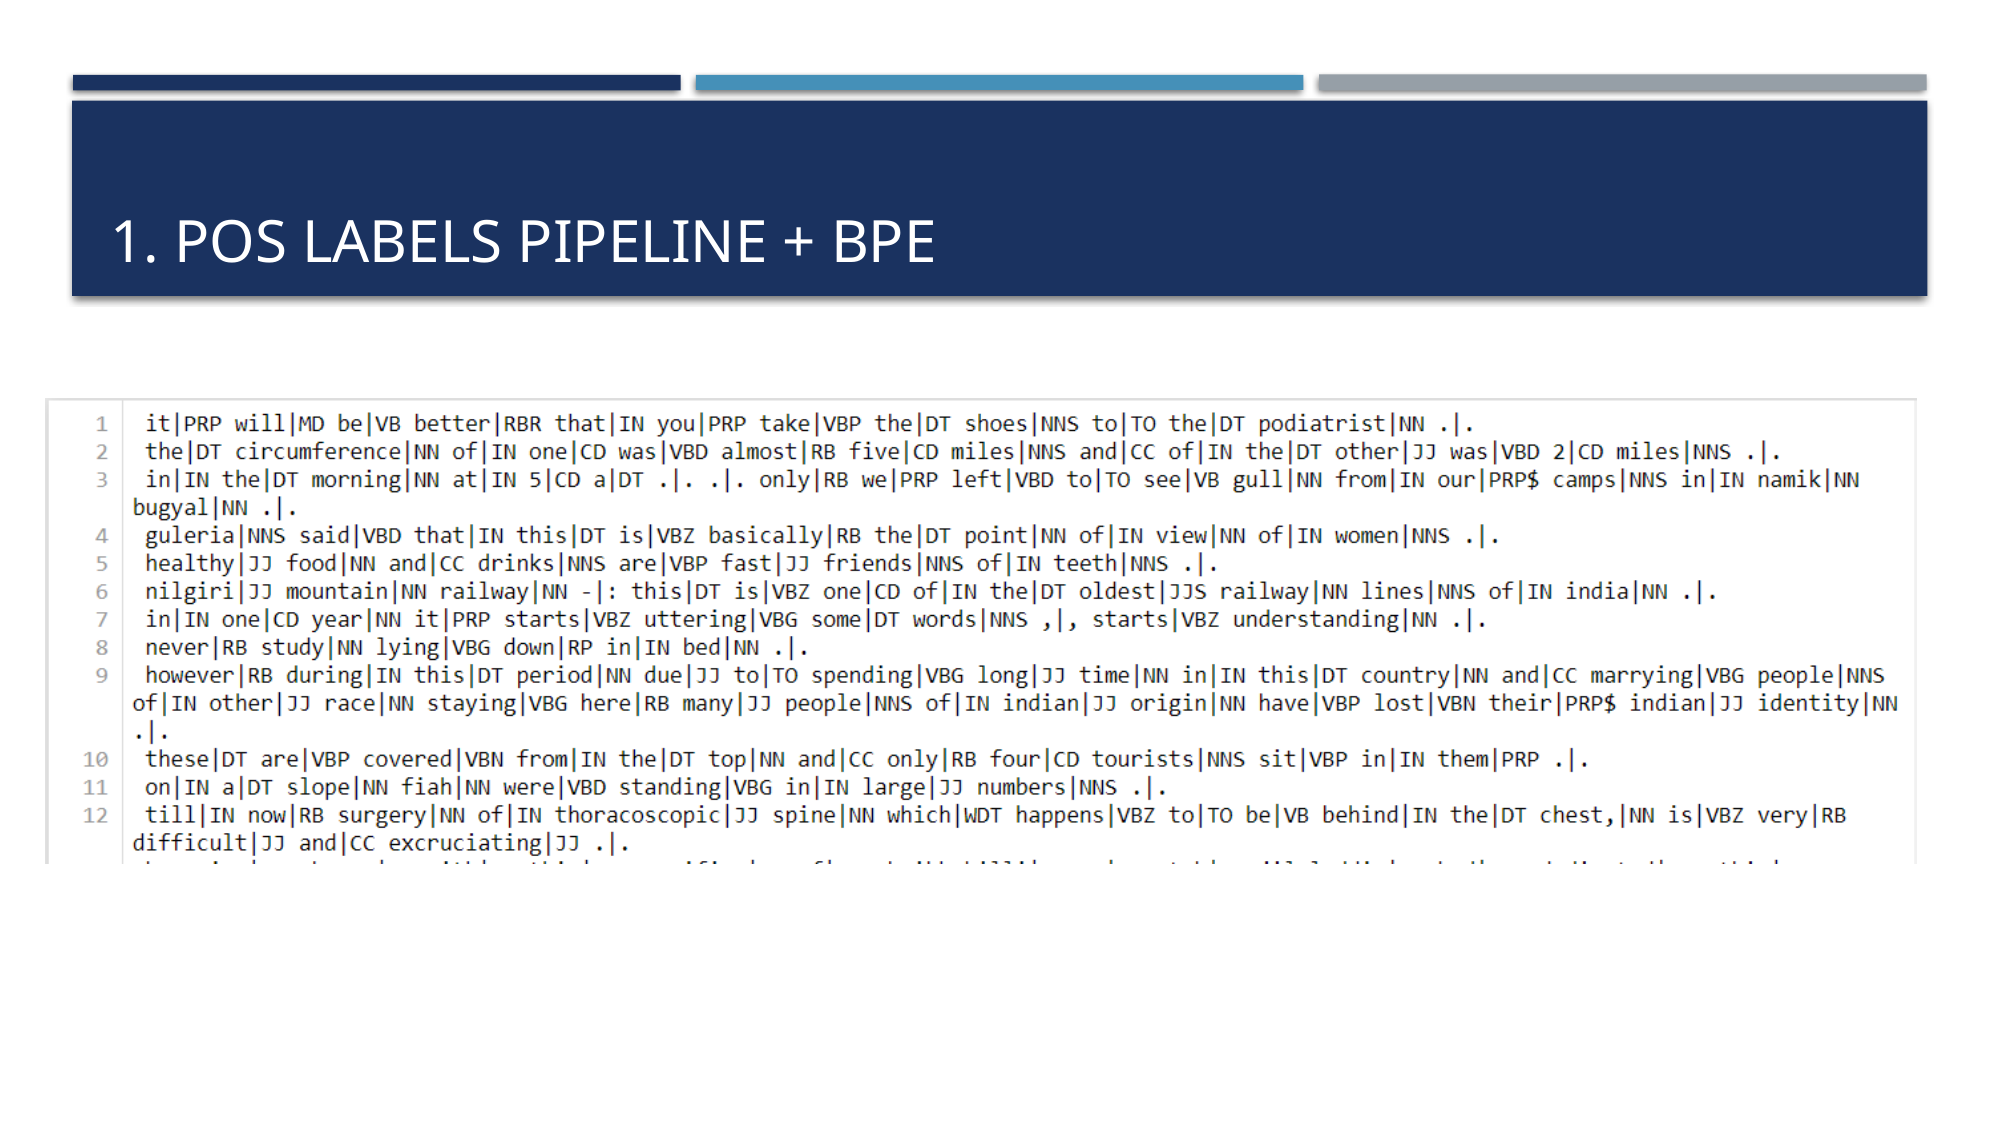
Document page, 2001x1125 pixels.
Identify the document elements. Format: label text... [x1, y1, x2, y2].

title 1. Pos labels pipeline + bpe [95, 115, 1905, 282]
picture [44, 397, 1917, 865]
